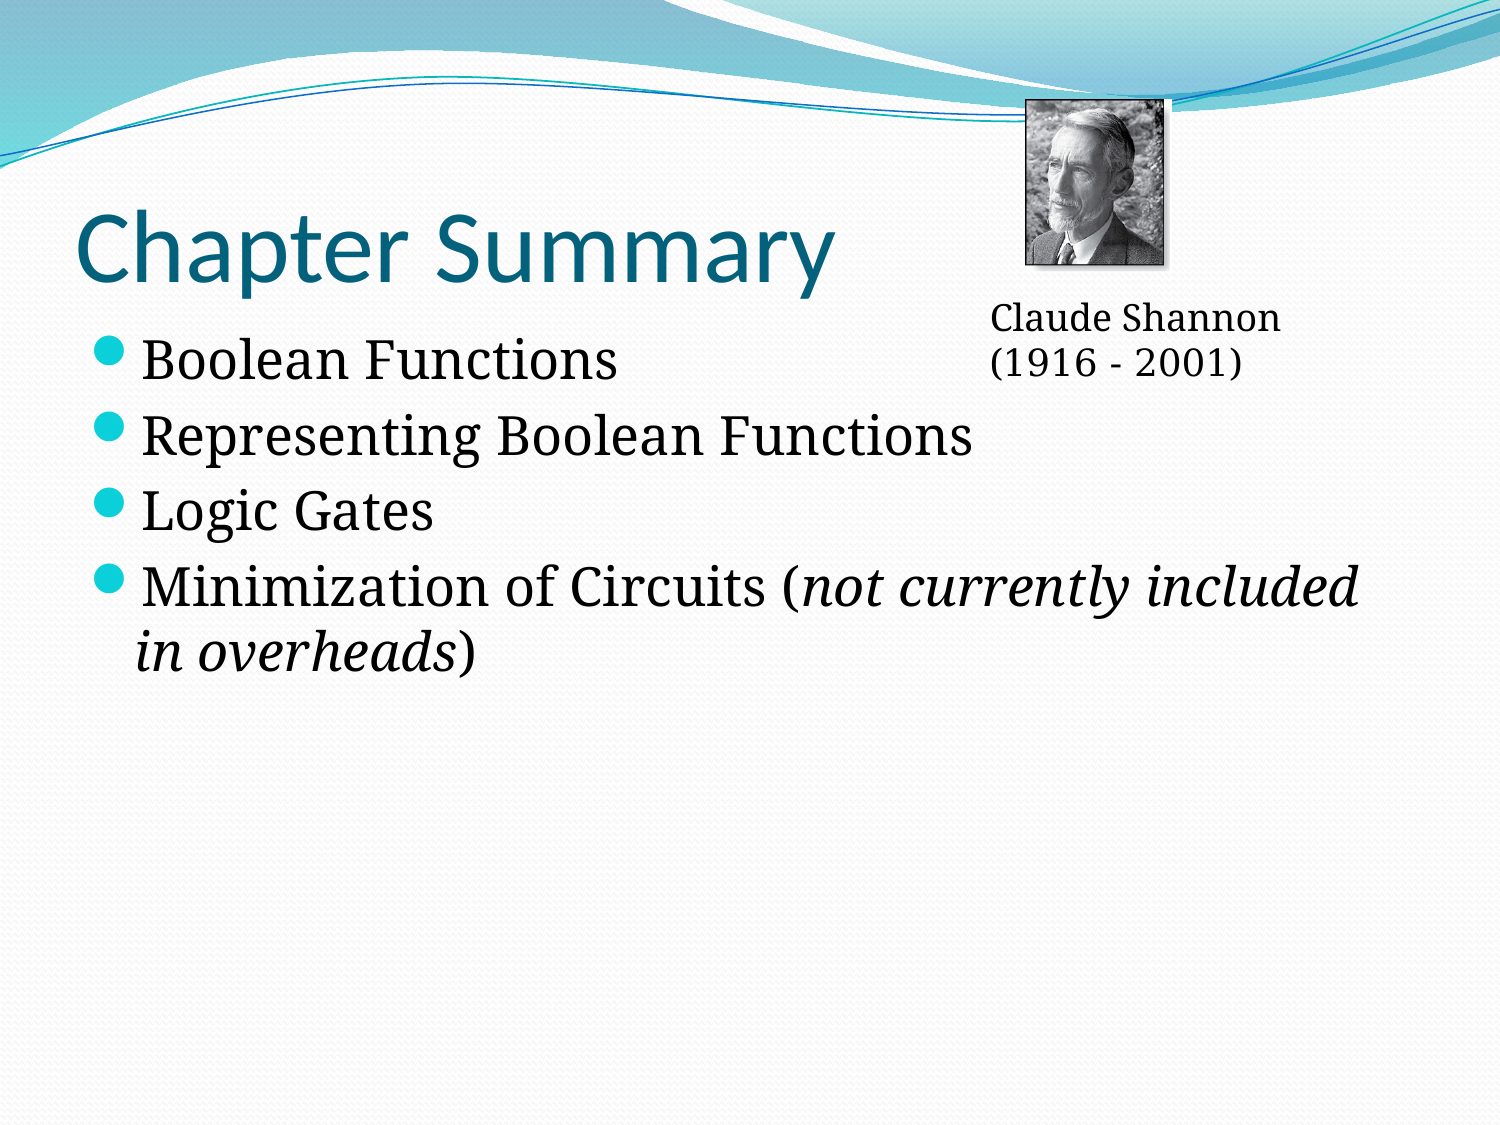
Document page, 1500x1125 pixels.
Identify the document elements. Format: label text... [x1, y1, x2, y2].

picture [1024, 99, 1173, 272]
text_box Claude Shannon (1916 - 2001) [975, 286, 1313, 391]
list Boolean Functions Representing Boolean Functions Logic Gates Minimization of Circuits (not currently included in overheads) [75, 317, 1425, 1038]
title Chapter Summary [75, 115, 1425, 303]
